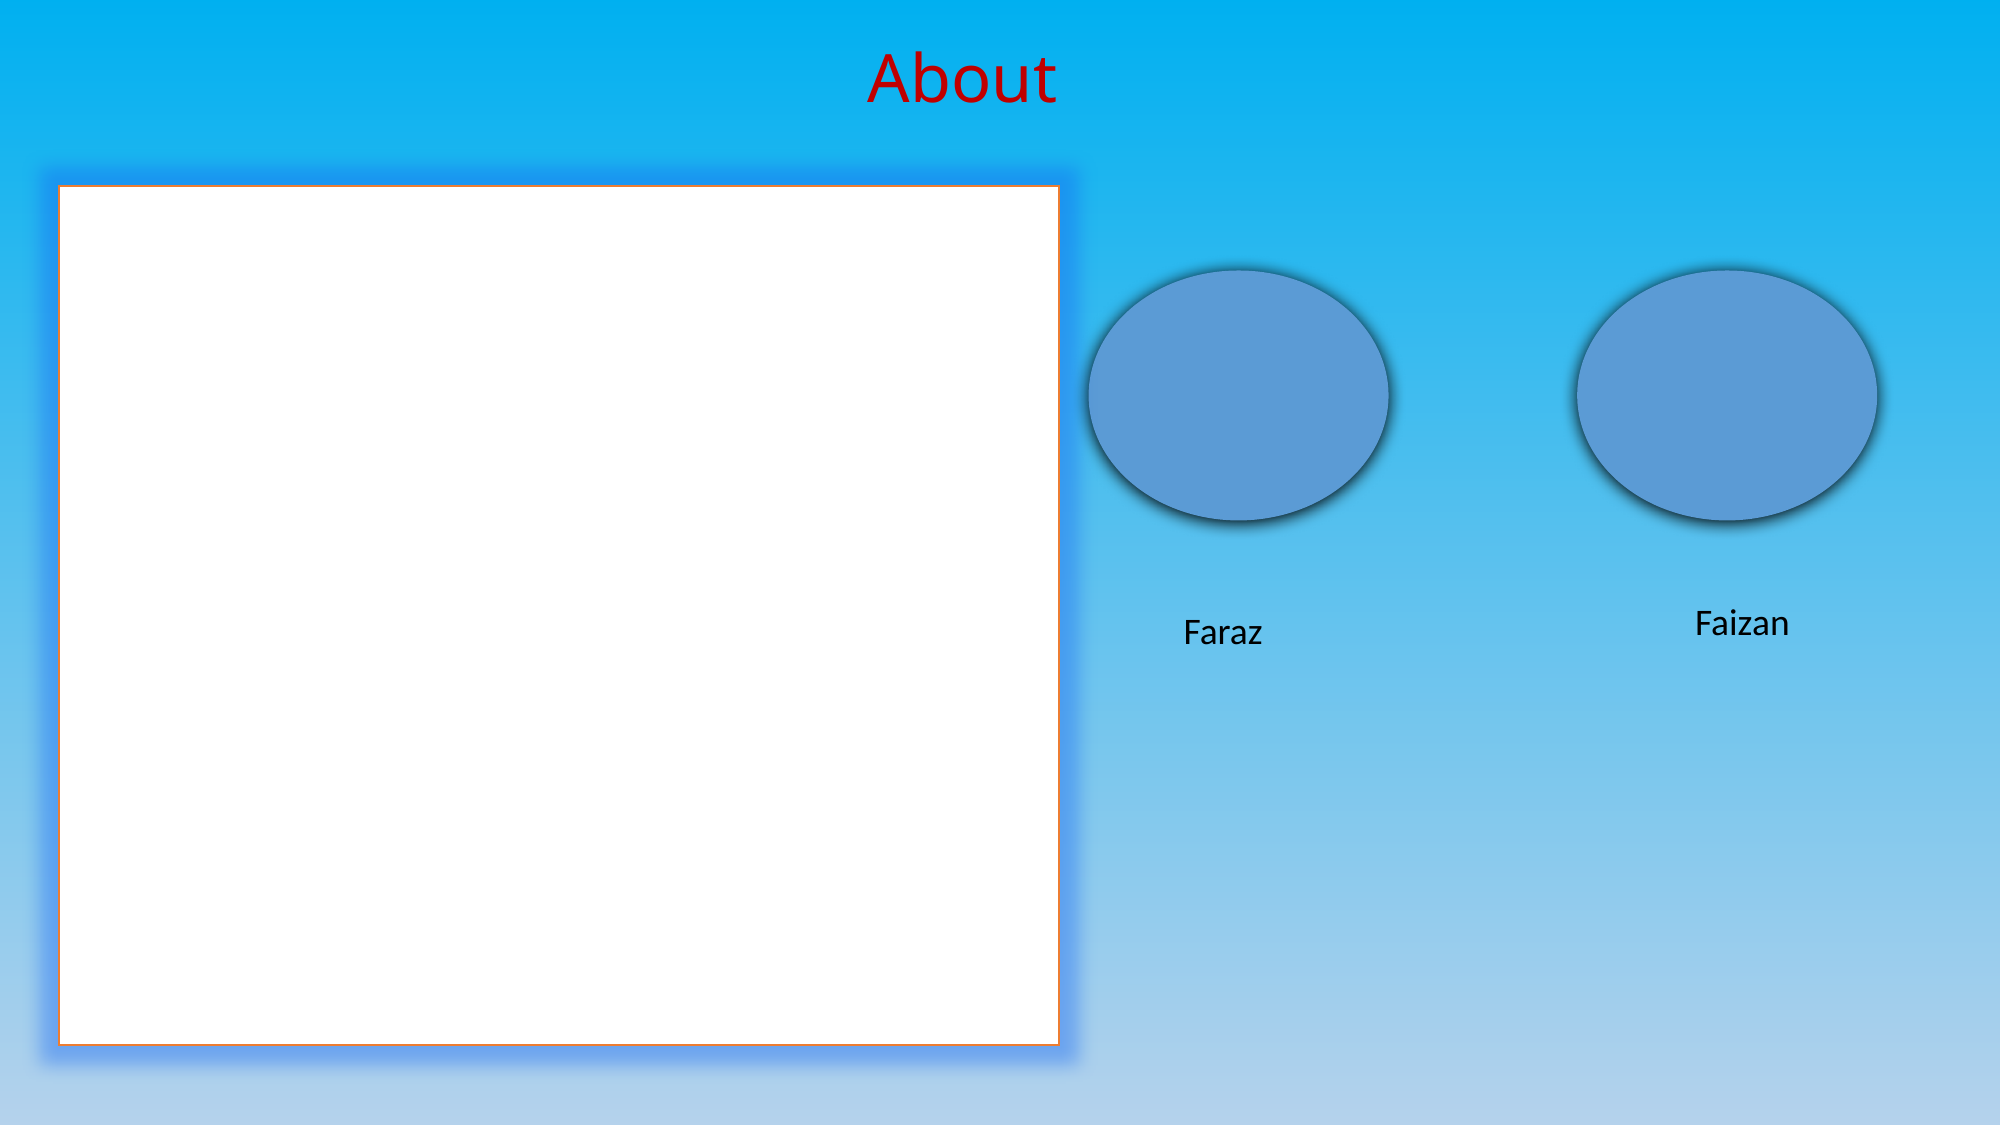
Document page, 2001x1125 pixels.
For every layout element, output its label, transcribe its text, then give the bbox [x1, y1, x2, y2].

text_box [58, 185, 1060, 1046]
text_box Faraz [1168, 599, 1278, 660]
text_box About [784, 28, 1250, 124]
text_box Faizan [1680, 590, 1805, 651]
text_box [1091, 269, 1390, 522]
text_box [1576, 269, 1879, 522]
